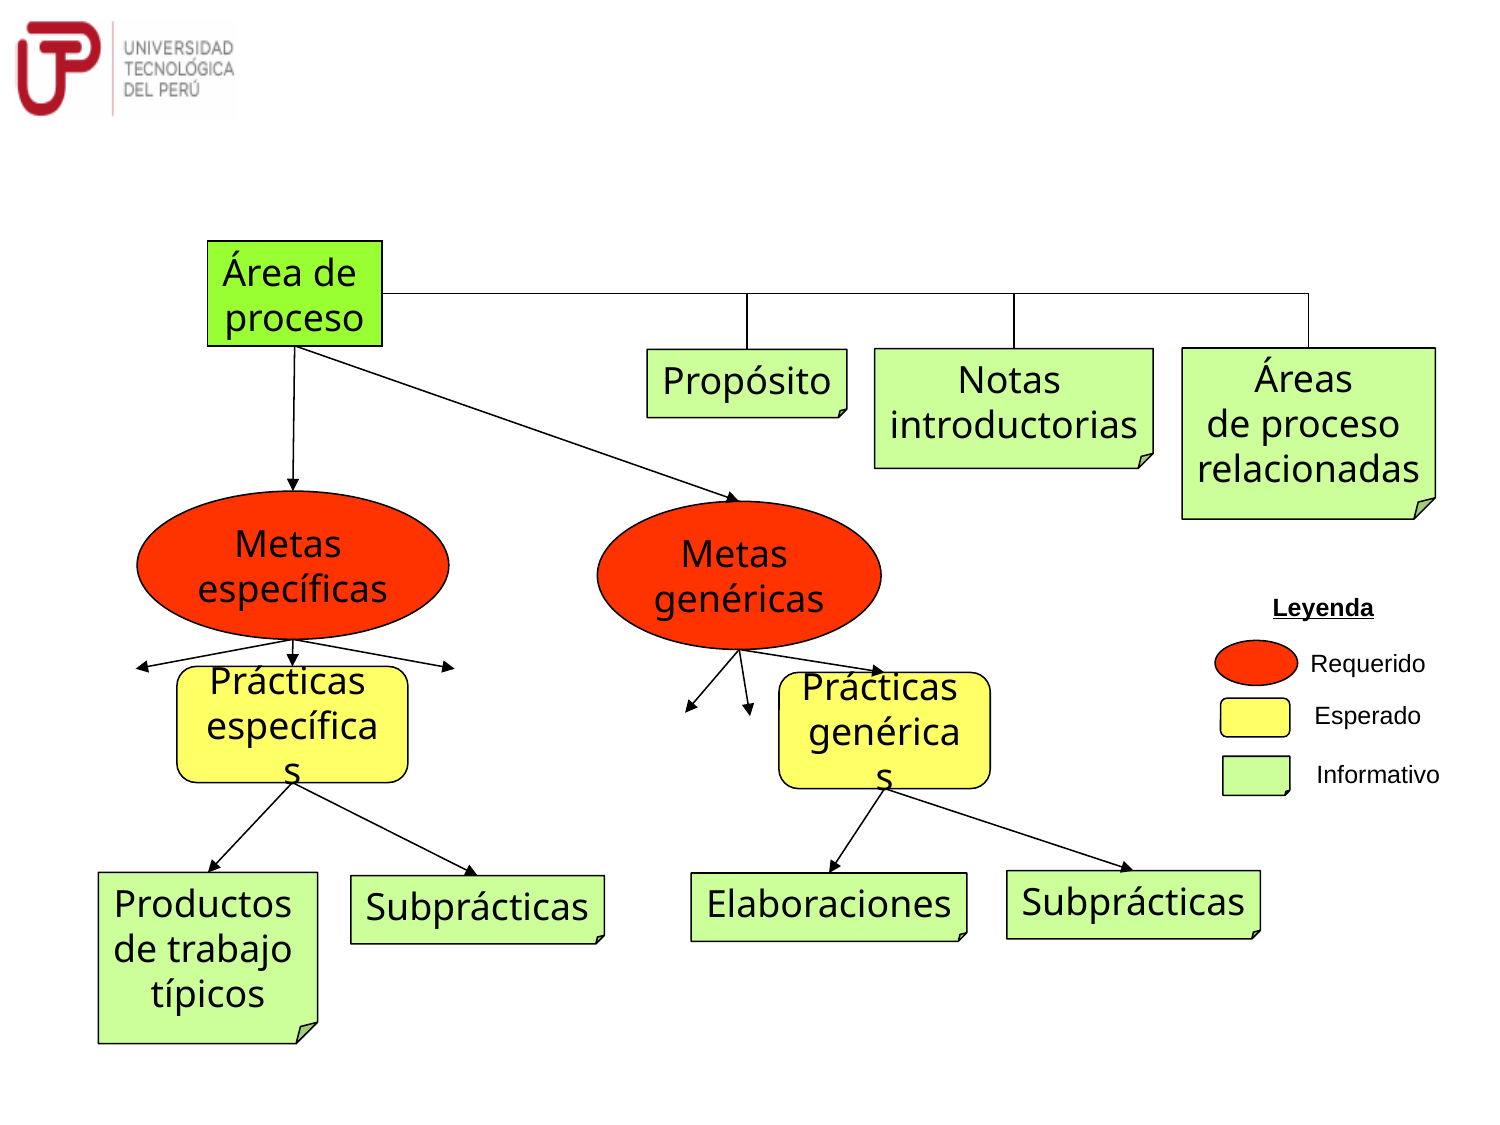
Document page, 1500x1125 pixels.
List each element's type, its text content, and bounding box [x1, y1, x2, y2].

text_box Notas introductorias [874, 360, 1154, 469]
text_box Metas específicas [137, 491, 449, 635]
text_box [135, 636, 294, 669]
text_box Áreas de proceso relacionadas [1182, 348, 1436, 520]
text_box Propósito [744, 361, 847, 418]
text_box [1222, 756, 1290, 796]
text_box Esperado [1299, 692, 1437, 738]
text_box Elaboraciones [691, 873, 967, 942]
text_box [1220, 698, 1290, 737]
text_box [739, 647, 751, 717]
text_box Subprácticas [350, 875, 605, 944]
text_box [294, 346, 740, 504]
text_box [1215, 640, 1295, 686]
text_box Productos de trabajo típicos [98, 872, 318, 1044]
text_box Subprácticas [1006, 870, 1261, 939]
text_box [684, 647, 736, 714]
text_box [207, 782, 291, 875]
text_box Prácticas específicas [176, 678, 408, 783]
text_box Área de proceso [207, 241, 382, 346]
text_box Informativo [1301, 750, 1456, 796]
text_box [751, 647, 885, 673]
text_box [292, 782, 478, 877]
text_box Requerido [1295, 640, 1441, 686]
text_box Prácticas genéricas [778, 672, 991, 789]
text_box Leyenda [1257, 584, 1390, 629]
picture [0, 0, 270, 141]
text_box Metas genéricas [597, 501, 882, 645]
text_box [884, 788, 1134, 872]
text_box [294, 636, 455, 669]
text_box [828, 788, 883, 874]
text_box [389, 293, 1309, 351]
